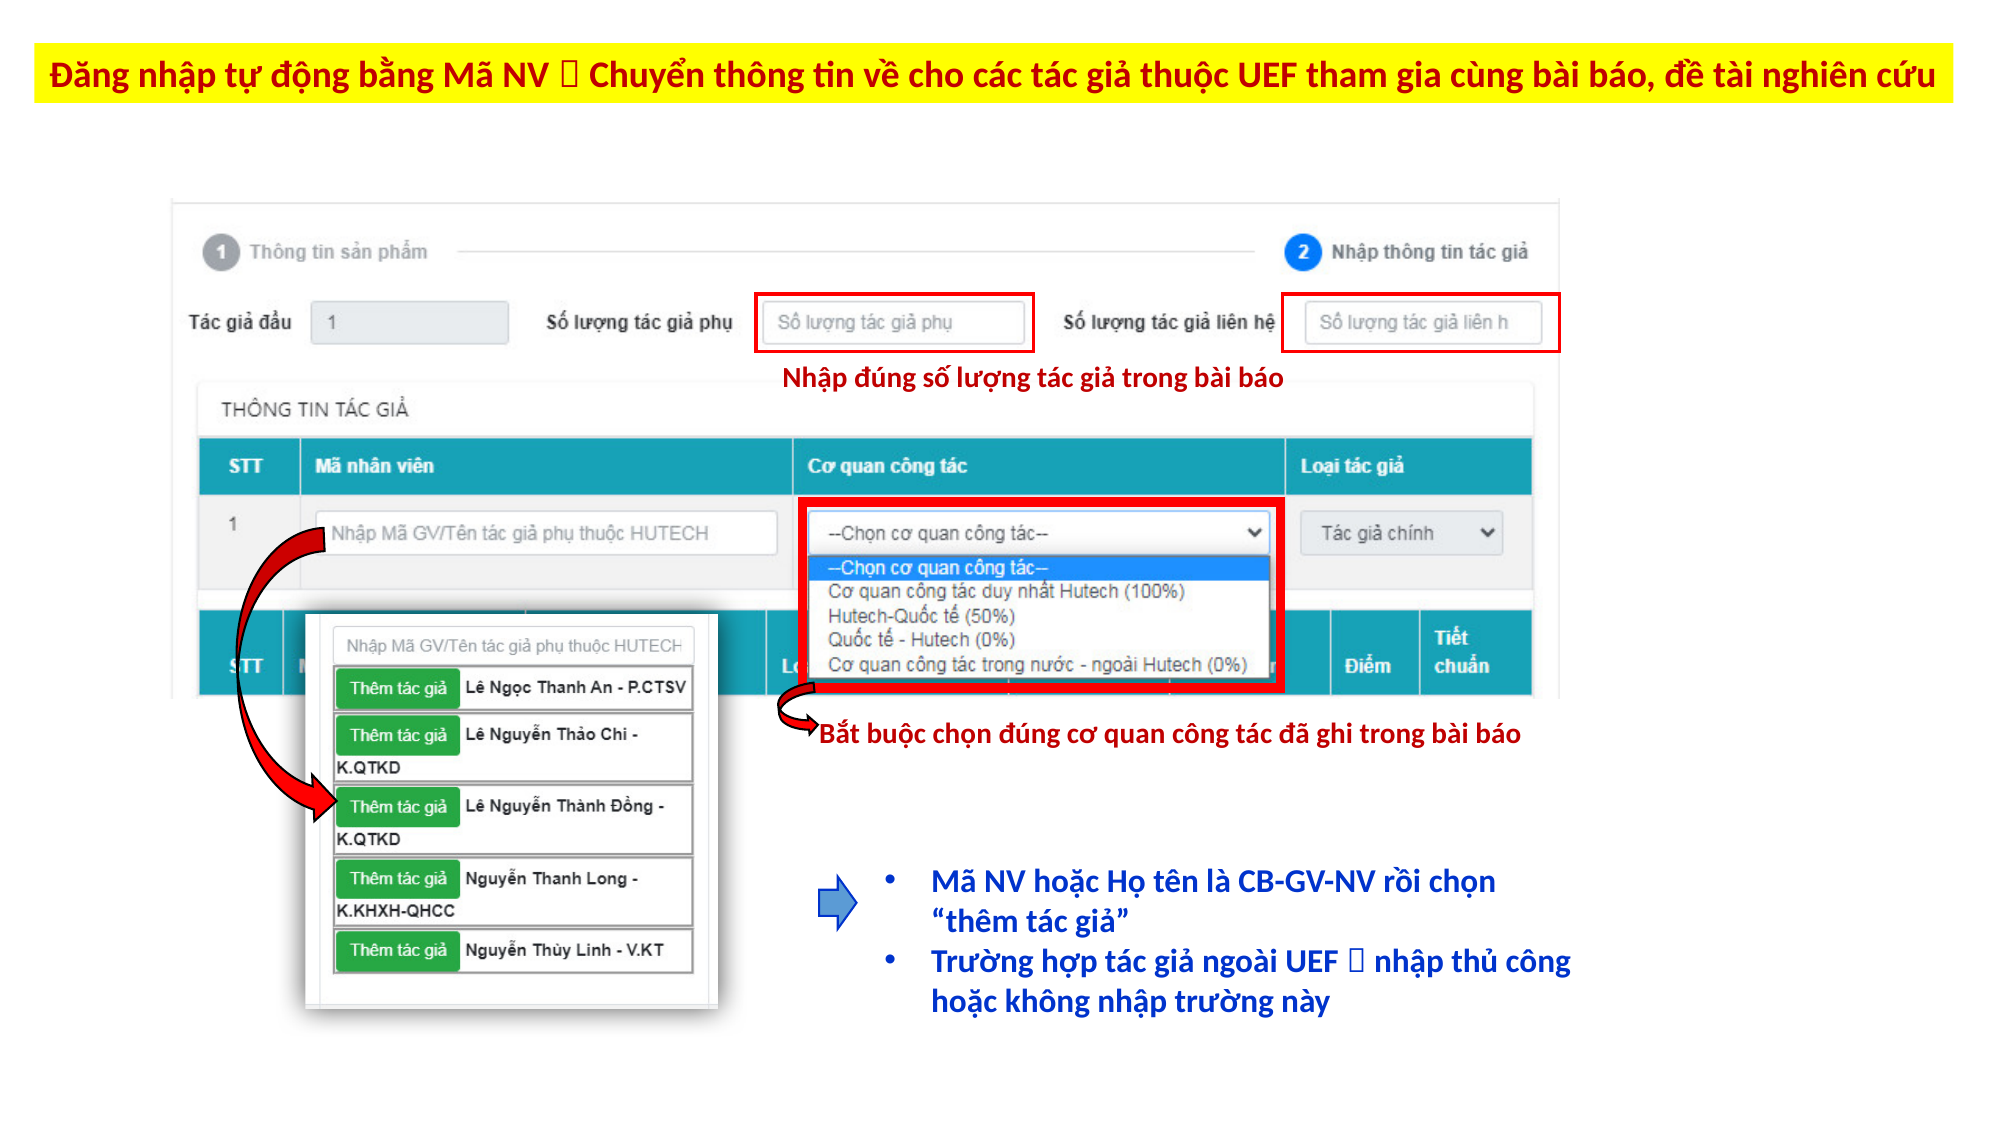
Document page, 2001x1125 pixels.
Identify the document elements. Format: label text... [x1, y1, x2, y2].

text_box Bắt buộc chọn đúng cơ quan công tác đã ghi trong bài báo [804, 706, 1538, 757]
text_box Đăng nhập tự động bằng Mã NV  Chuyển thông tin về cho các tác giả thuộc UEF tham gia cùng bài báo, đề tài nghiên cứu [34, 43, 1954, 103]
picture [167, 198, 1560, 1009]
text_box [777, 699, 820, 737]
text_box [237, 699, 305, 808]
text_box [818, 873, 858, 933]
text_box Mã NV hoặc Họ tên là CB-GV-NV rồi chọn “thêm tác giả” Trường hợp tác giả ngoài UEF  nhập thủ công hoặc không nhập trường này [869, 851, 1605, 1027]
